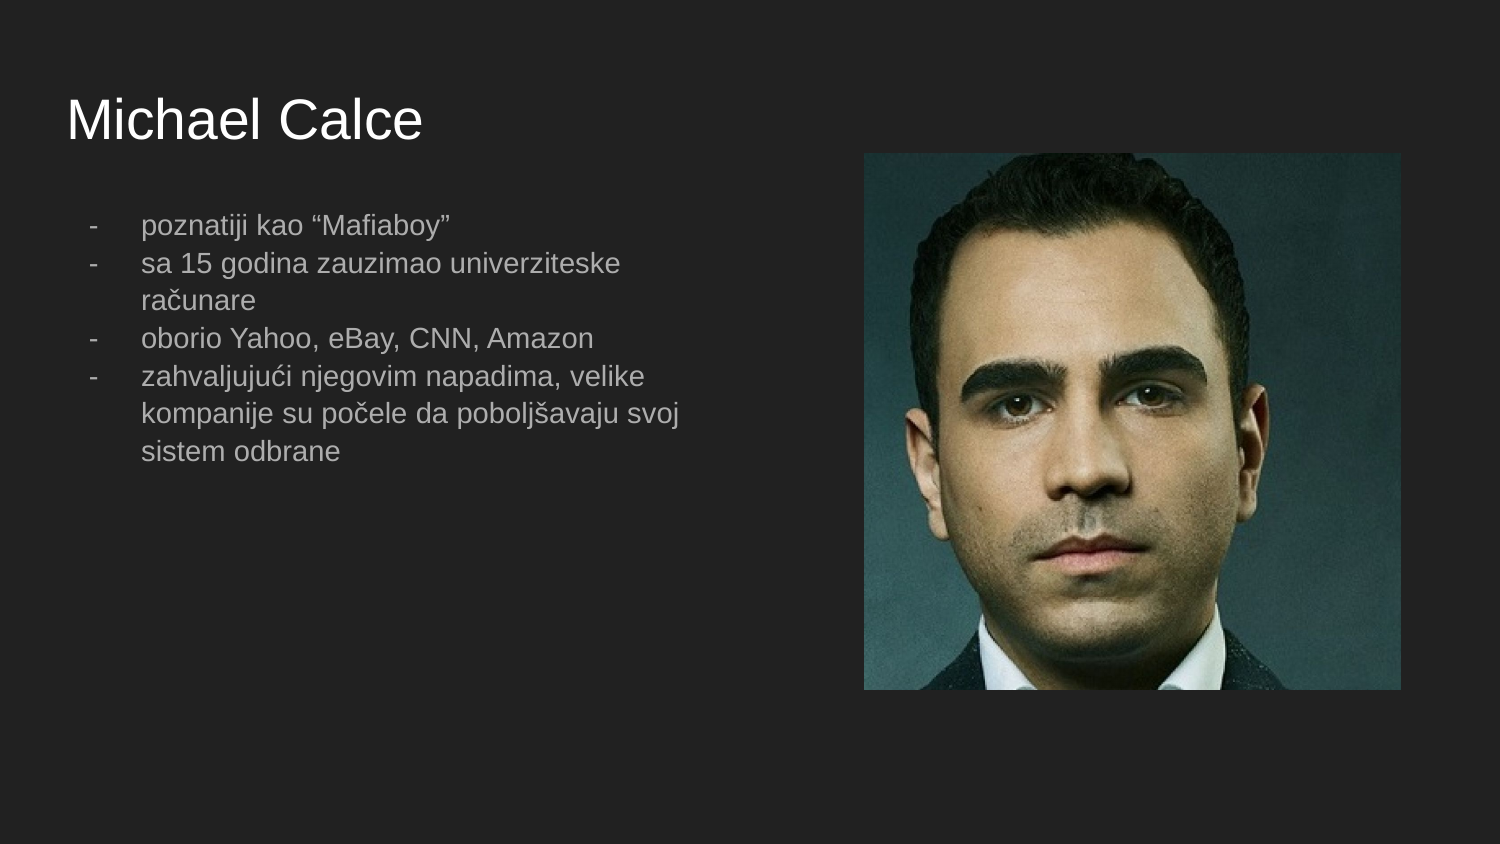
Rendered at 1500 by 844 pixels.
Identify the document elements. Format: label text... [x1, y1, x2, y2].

picture [864, 153, 1401, 691]
title Michael Calce [51, 72, 1449, 167]
list poznatiji kao “Mafiaboy” sa 15 godina zauzimao univerziteske računare oborio Yahoo, eBay, CNN, Amazon zahvaljujući njegovim napadima, velike kompanije su počele da poboljšavaju svoj sistem odbrane [51, 189, 708, 750]
